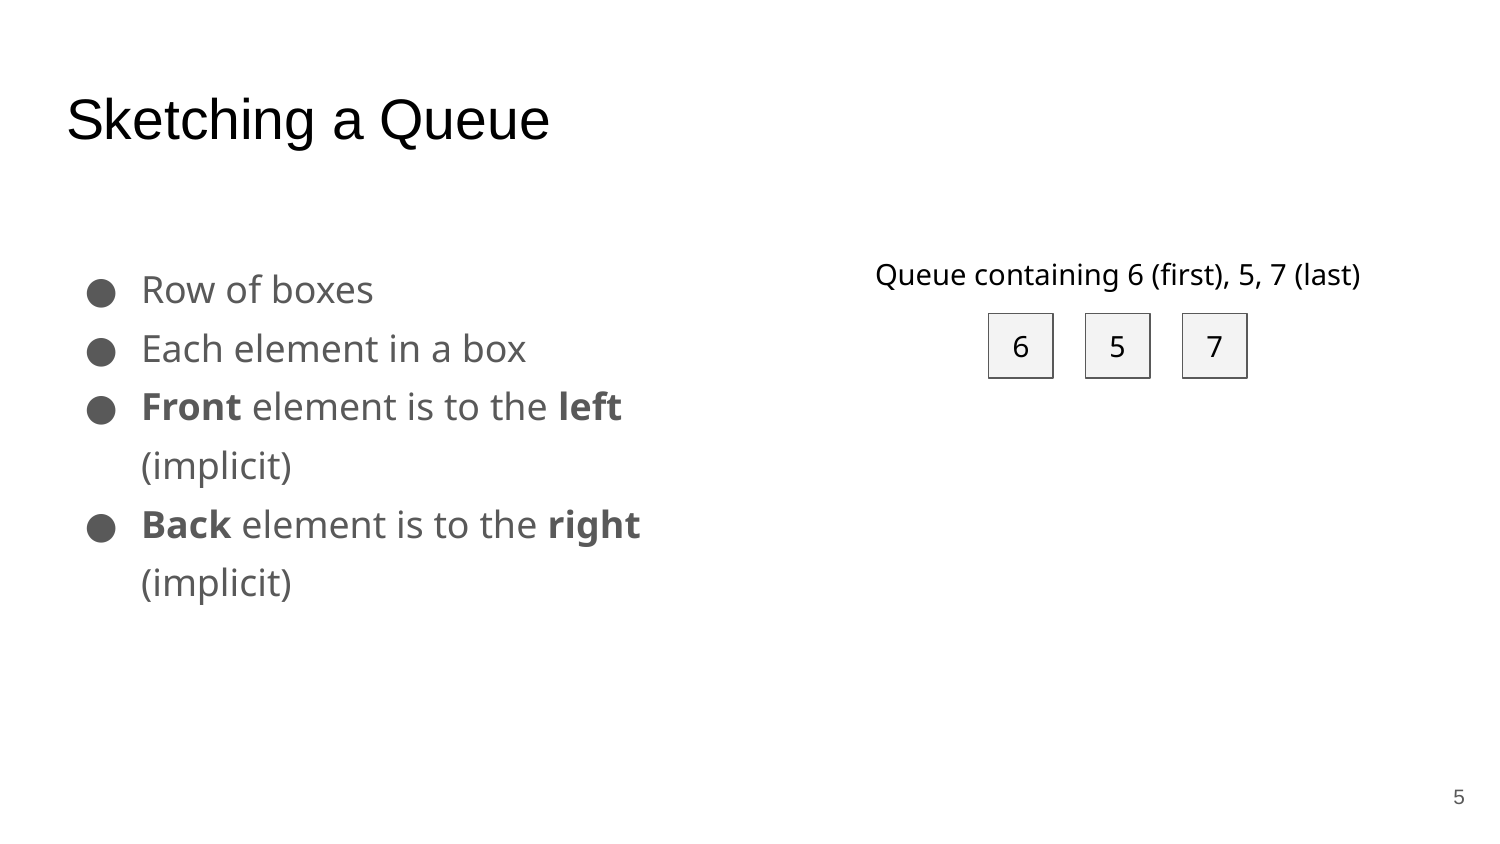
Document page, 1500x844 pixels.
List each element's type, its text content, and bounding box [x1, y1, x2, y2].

slide_number ‹#› [1389, 764, 1480, 830]
title Sketching a Queue [51, 72, 1449, 167]
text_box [988, 313, 1248, 379]
text_box Queue containing 6 (first), 5, 7 (last) [808, 240, 1427, 314]
list Row of boxes Each element in a box Front element is to the left (implicit) Back element is to the right (implicit) [51, 240, 750, 750]
